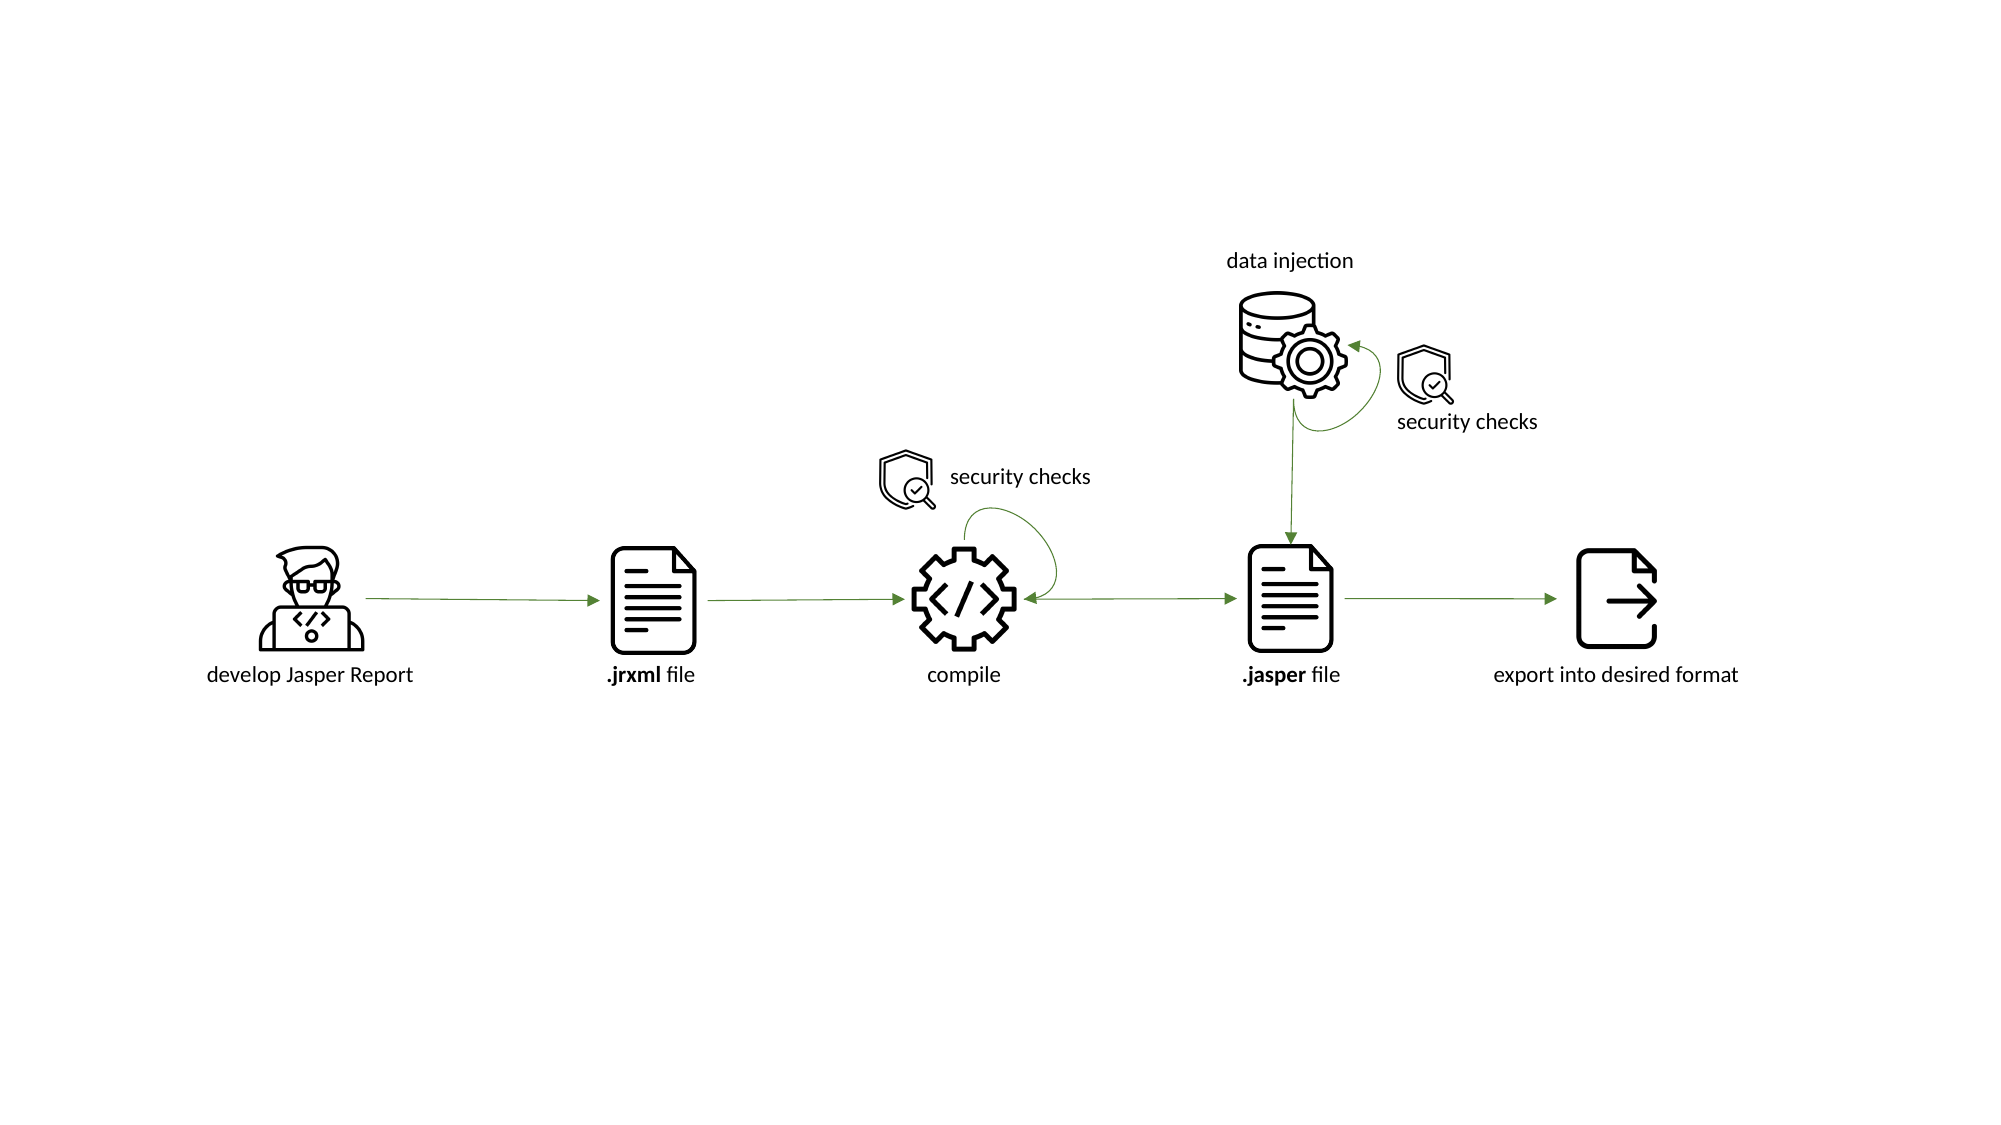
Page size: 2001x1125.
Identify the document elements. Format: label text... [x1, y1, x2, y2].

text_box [964, 539, 1024, 600]
picture [873, 445, 942, 514]
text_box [1293, 345, 1348, 400]
text_box security checks [1382, 399, 1554, 442]
picture [257, 544, 366, 653]
picture [599, 546, 708, 655]
picture [1236, 544, 1345, 653]
text_box develop Jasper Report [192, 652, 430, 695]
text_box compile [912, 659, 1017, 695]
picture [1239, 291, 1348, 399]
picture [1391, 340, 1460, 409]
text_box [1290, 399, 1294, 545]
text_box export into desired format [1478, 652, 1755, 695]
text_box .jrxml file [591, 652, 711, 695]
text_box .jasper file [1227, 652, 1356, 695]
picture [904, 539, 1024, 659]
picture [1556, 538, 1677, 659]
text_box data injection [1211, 238, 1370, 281]
text_box security checks [942, 454, 1107, 497]
